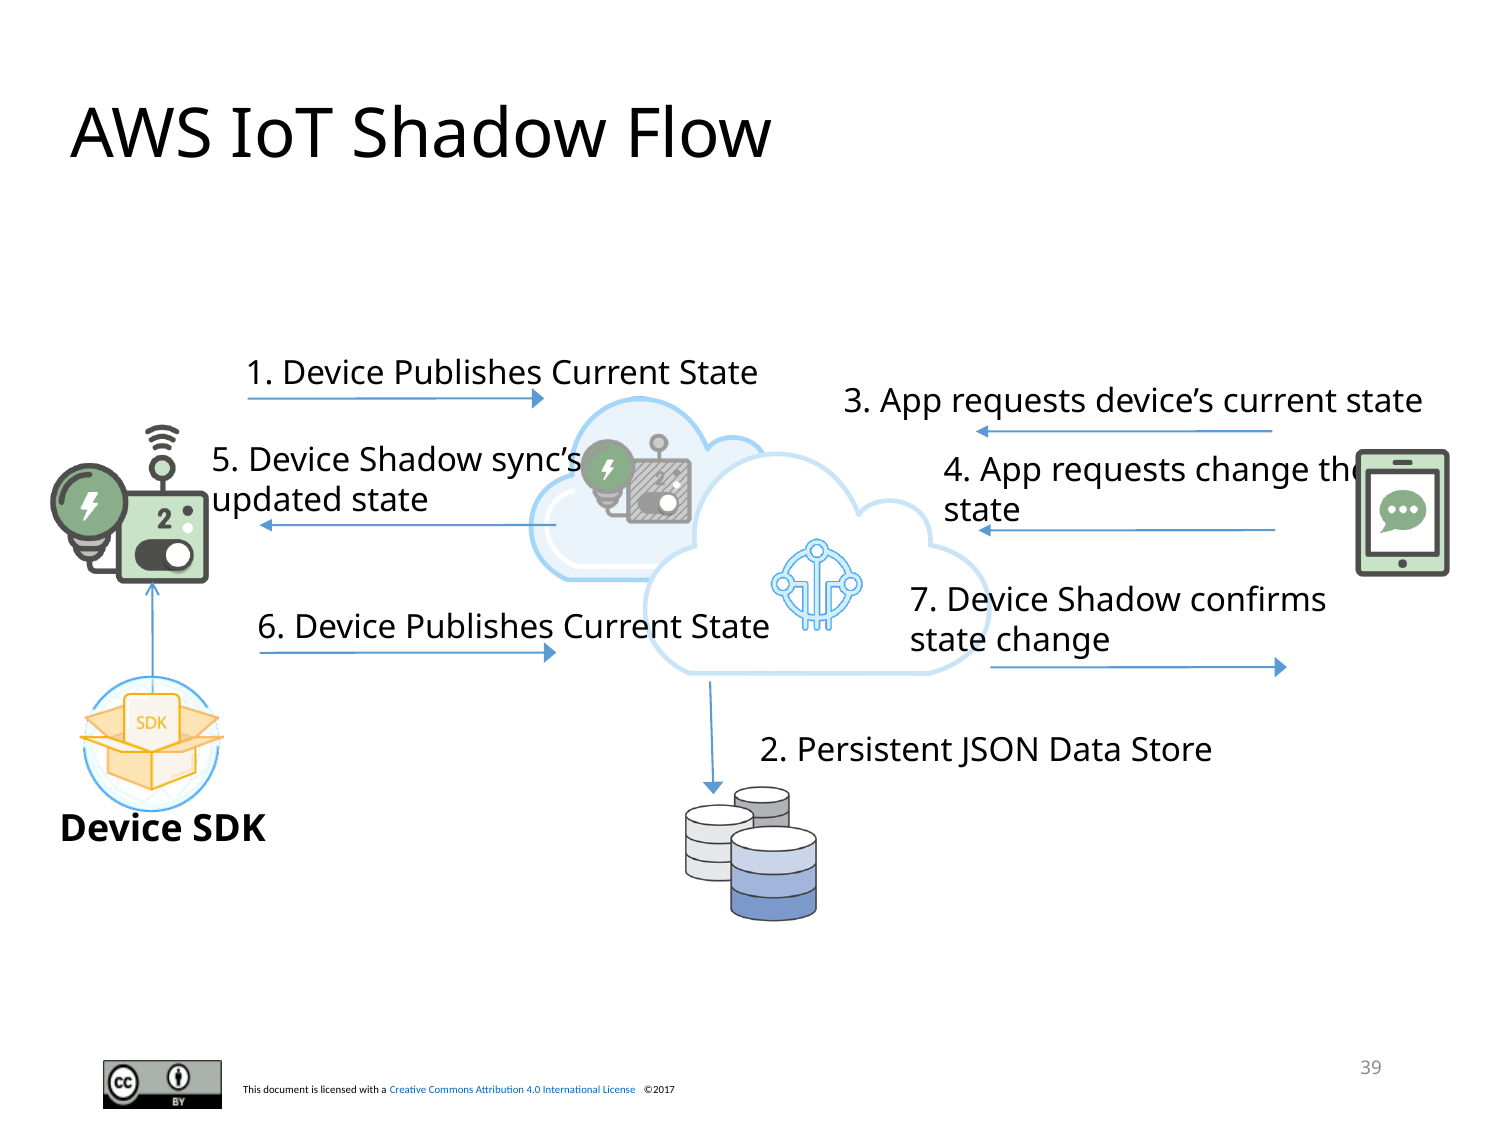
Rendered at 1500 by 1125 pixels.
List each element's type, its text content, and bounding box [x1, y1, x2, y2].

picture [1353, 447, 1451, 578]
picture [49, 424, 210, 585]
text_box 7. Device Shadow confirms state change [1000, 571, 1383, 666]
text_box 2. Persistent JSON Data Store [1000, 721, 1229, 776]
picture [103, 1060, 222, 1109]
text_box 3. App requests device’s current state [1000, 371, 1440, 427]
text_box 4. App requests change the state [1000, 441, 1388, 536]
picture [520, 296, 1000, 934]
text_box 5. Device Shadow sync’s updated state [210, 430, 520, 526]
text_box 6. Device Publishes Current State [242, 597, 520, 653]
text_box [709, 681, 714, 795]
picture [79, 675, 225, 813]
text_box 1. Device Publishes Current State [230, 343, 520, 399]
slide_number 39 [1315, 1038, 1397, 1099]
title AWS IoT Shadow Flow [55, 90, 1402, 180]
text_box Device SDK [44, 796, 294, 857]
